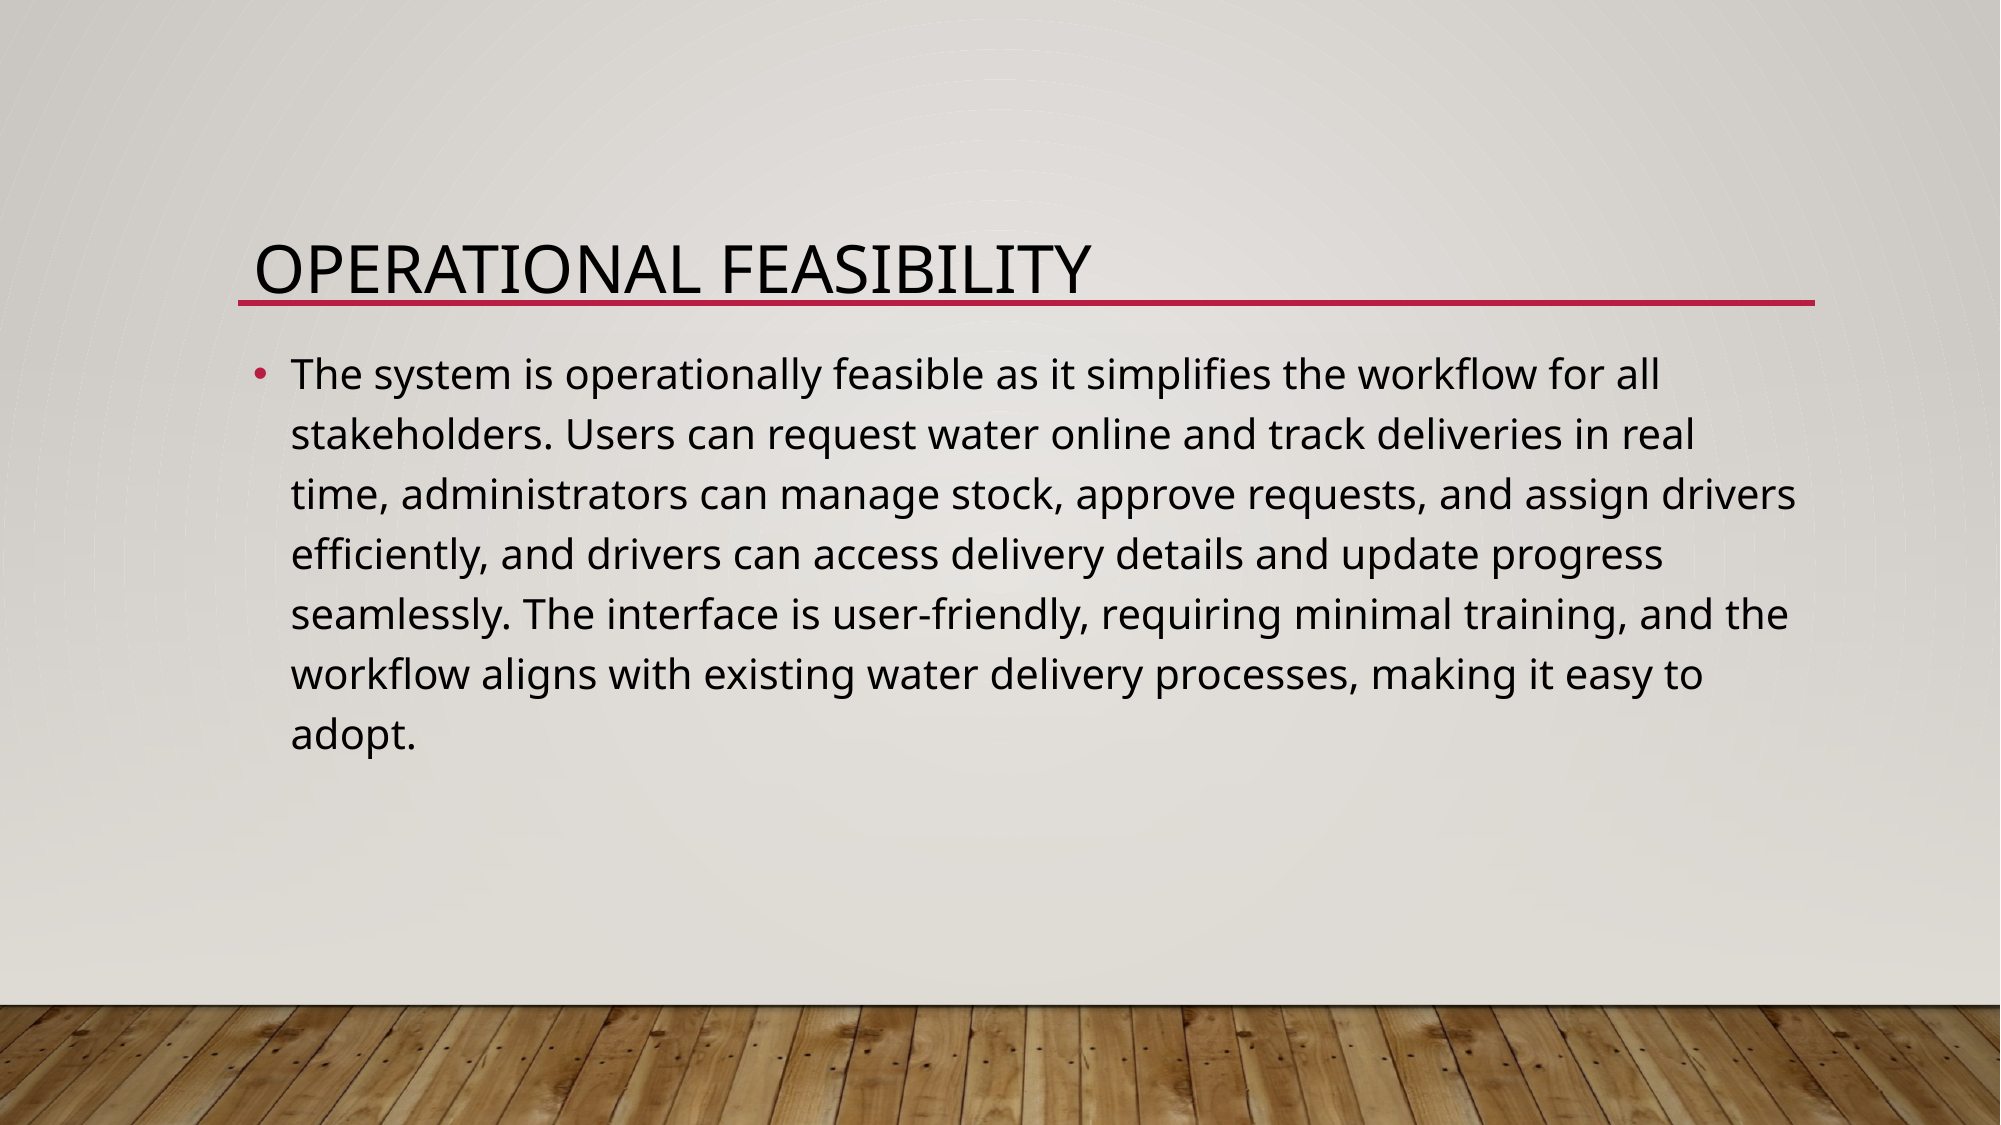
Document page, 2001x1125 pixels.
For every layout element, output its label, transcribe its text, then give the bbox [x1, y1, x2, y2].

title Operational Feasibility [238, 228, 1814, 330]
list The system is operationally feasible as it simplifies the workflow for all stakeholders. Users can request water online and track deliveries in real time, administrators can manage stock, approve requests, and assign drivers efficiently, and drivers can access delivery details and update progress seamlessly. The interface is user-friendly, requiring minimal training, and the workflow aligns with existing water delivery processes, making it easy to adopt. [238, 330, 1814, 897]
picture [0, 1005, 2000, 1125]
